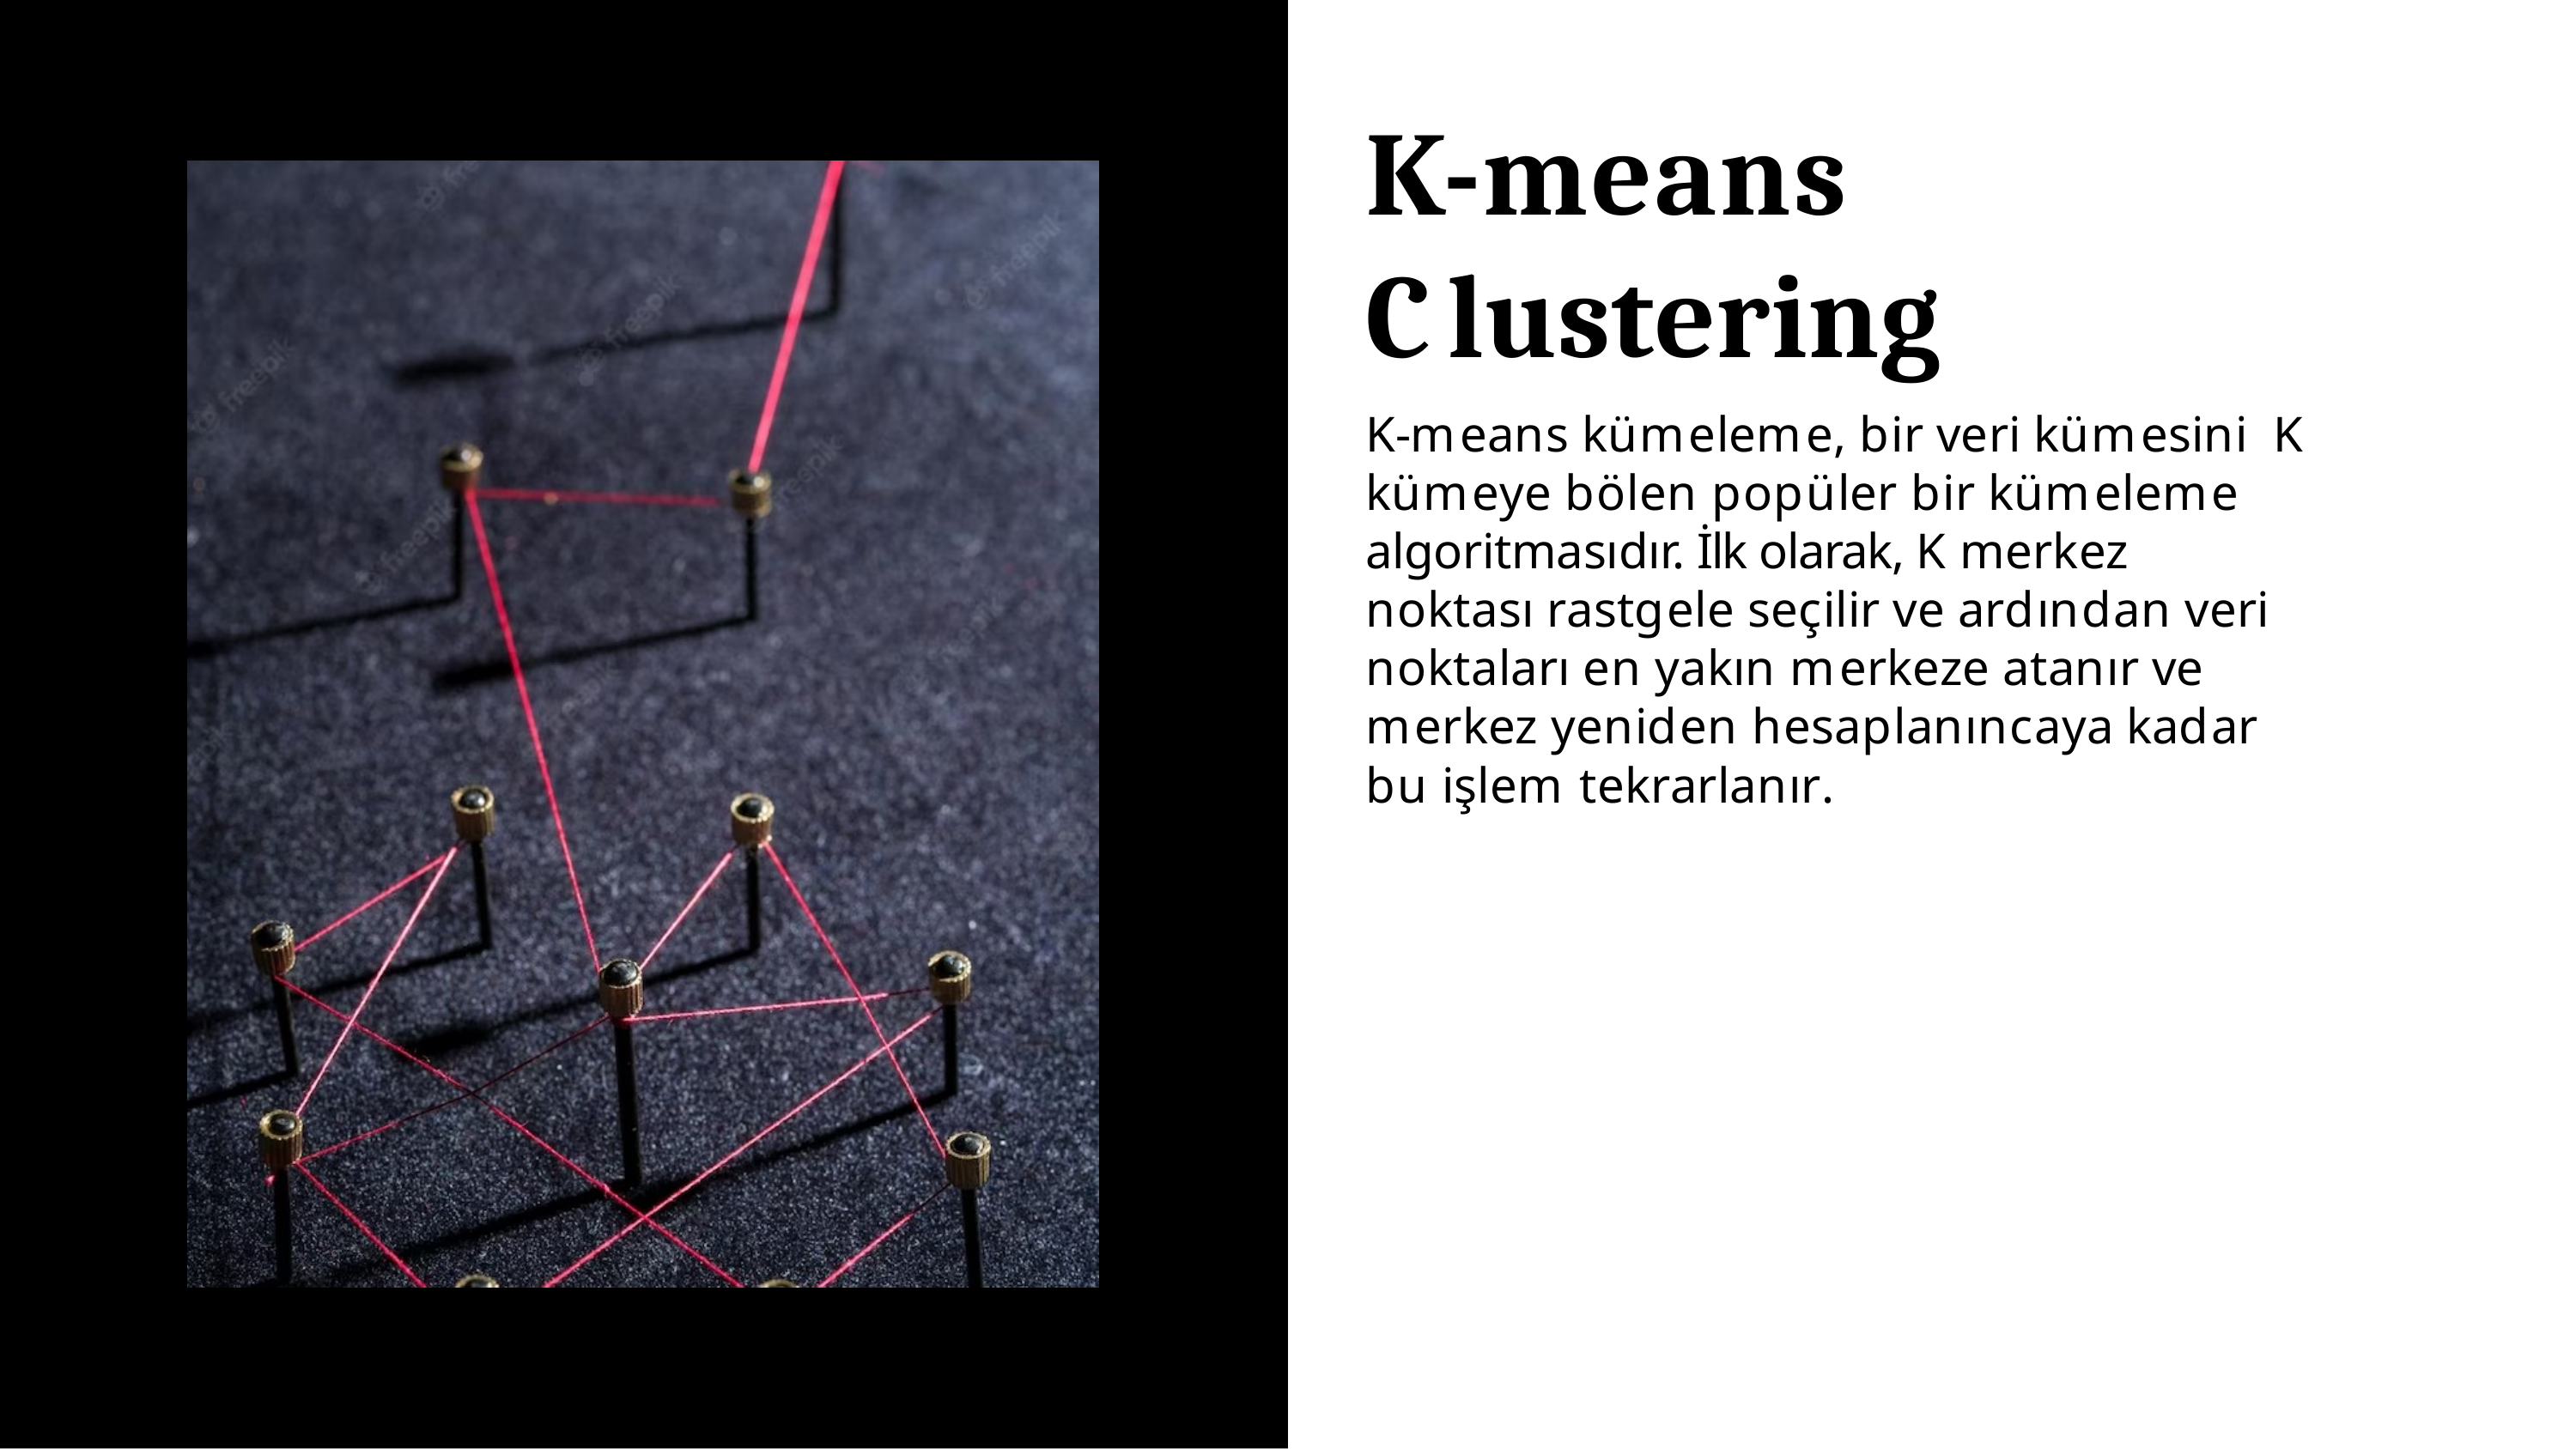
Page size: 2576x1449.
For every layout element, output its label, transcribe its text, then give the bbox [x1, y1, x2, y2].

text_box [0, 0, 1289, 1449]
title K-means Clustering K-means kümeleme, bir veri kümesini K kümeye bölen popüler bir kümeleme algoritmasıdır. İlk olarak, K merkez noktası rastgele seçilir ve ardından veri noktaları en yakın merkeze atanır ve merkez yeniden hesaplanıncaya kadar bu işlem tekrarlanır. [1364, 88, 2318, 813]
